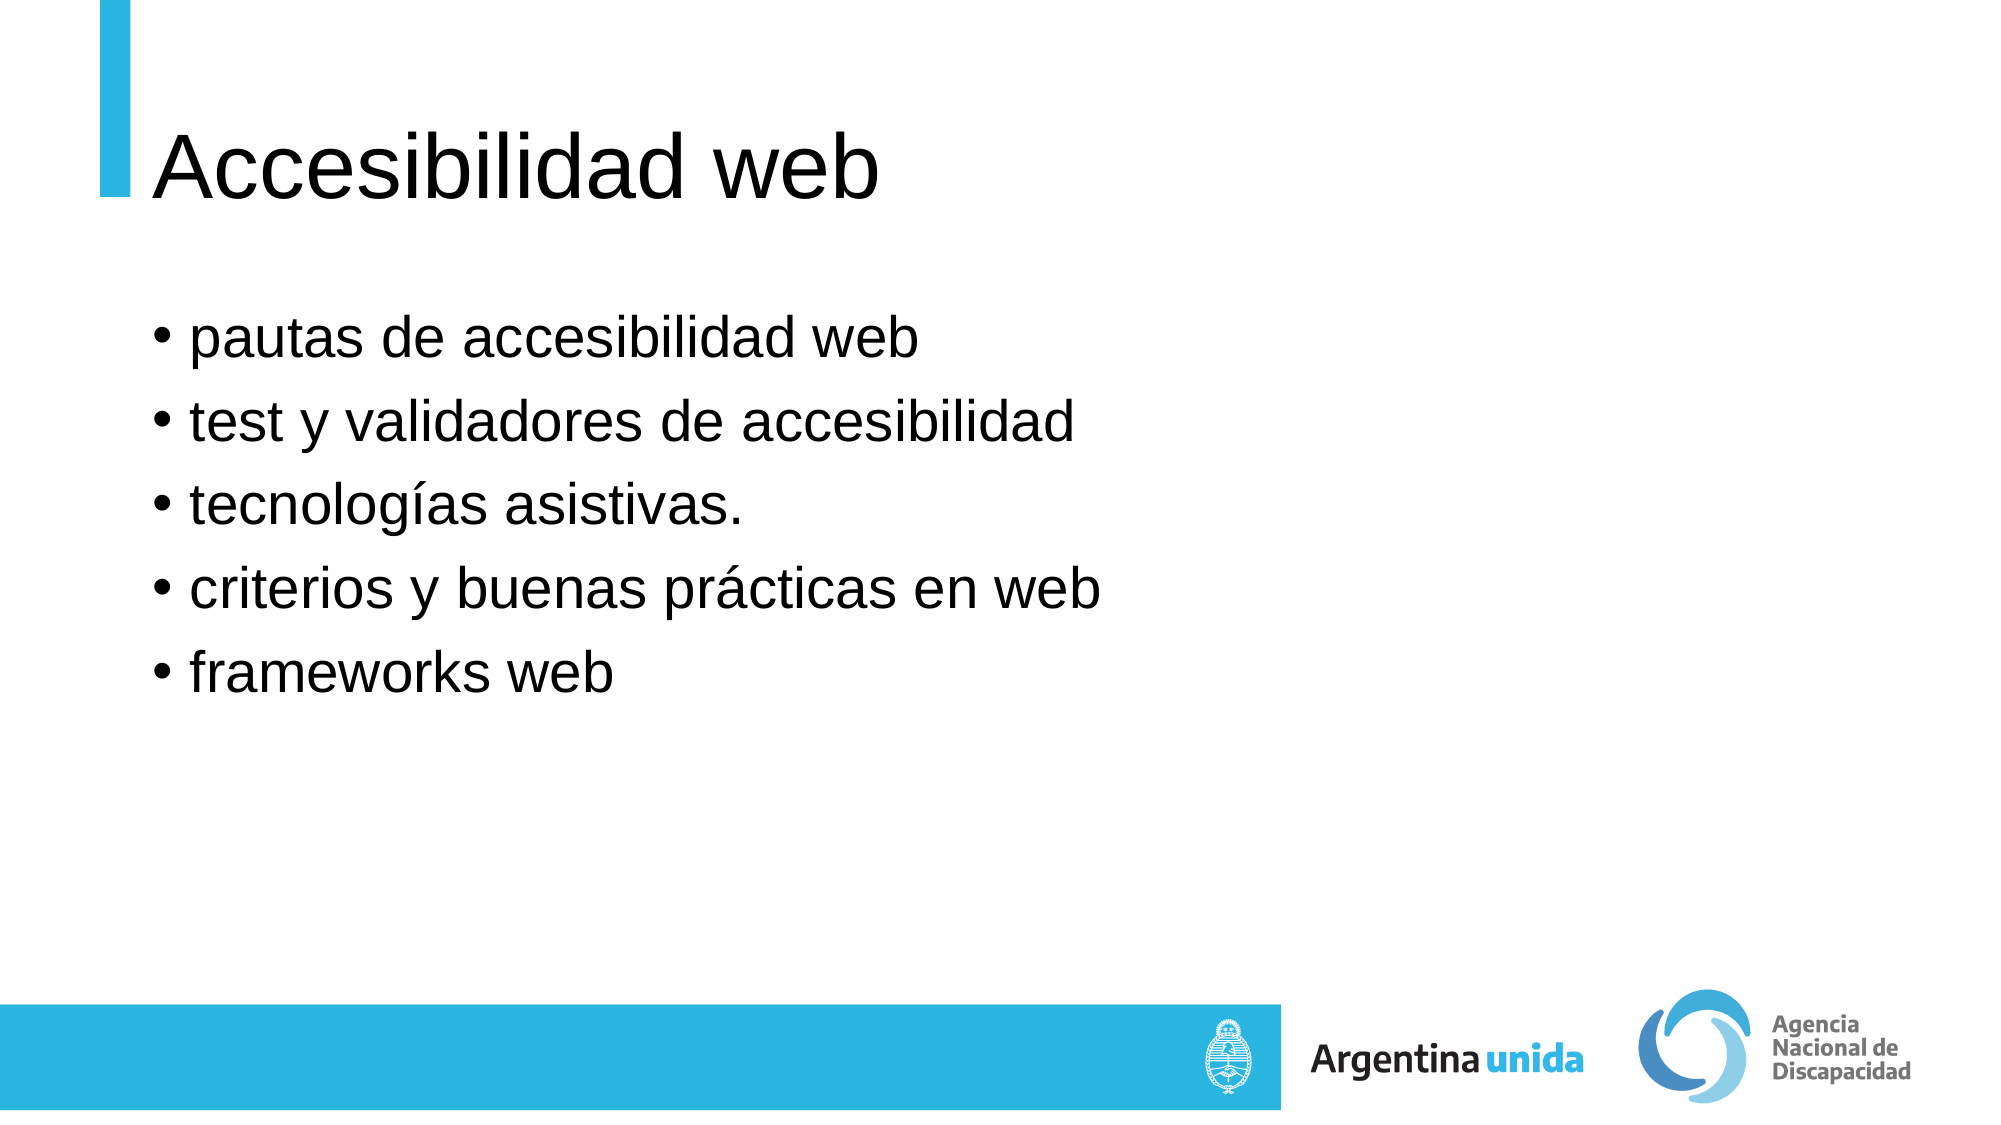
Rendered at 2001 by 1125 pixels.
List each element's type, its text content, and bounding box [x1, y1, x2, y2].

title Accesibilidad web [137, 59, 1863, 278]
picture [0, 0, 2001, 1125]
list pautas de accesibilidad web test y validadores de accesibilidad tecnologías asistivas. criterios y buenas prácticas en web frameworks web [137, 299, 1863, 1014]
